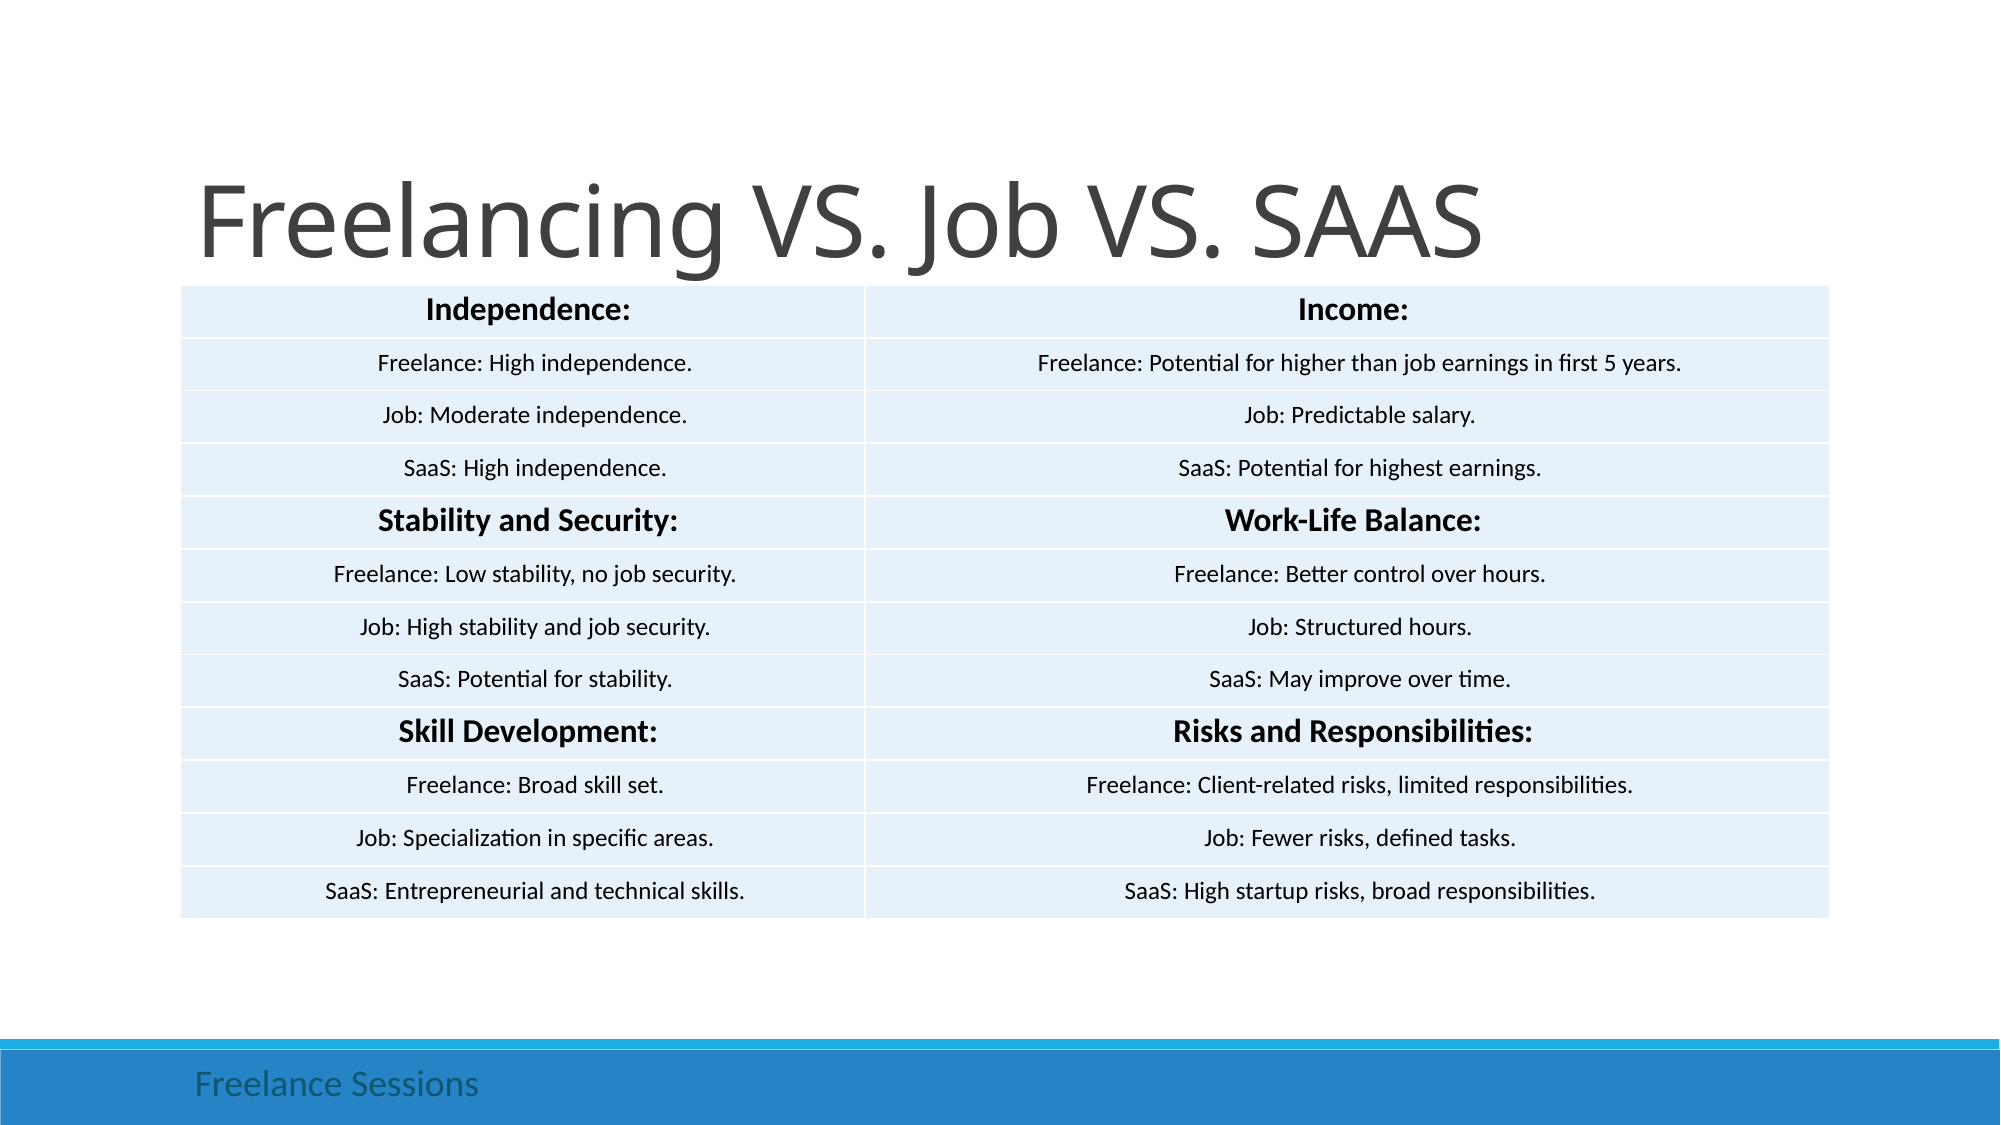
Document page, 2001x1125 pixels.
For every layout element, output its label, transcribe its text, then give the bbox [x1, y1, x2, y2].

table_cell Job: Specialization in specific areas. [181, 814, 864, 865]
table_cell SaaS: Potential for stability. [181, 655, 864, 706]
table_cell SaaS: Potential for highest earnings. [866, 444, 1829, 495]
table_cell Freelance: High independence. [181, 339, 864, 390]
table_cell Stability and Security: [181, 497, 864, 548]
table_header Independence: [181, 286, 864, 337]
table_cell Job: Predictable salary. [866, 391, 1829, 442]
text_box Freelance Sessions [180, 1051, 1348, 1112]
table_cell Risks and Responsibilities: [866, 708, 1829, 759]
table_cell Job: Fewer risks, defined tasks. [866, 814, 1829, 865]
table_cell Freelance: Client-related risks, limited responsibilities. [866, 761, 1829, 812]
table_cell SaaS: High startup risks, broad responsibilities. [866, 867, 1829, 918]
table_cell SaaS: High independence. [181, 444, 864, 495]
table_cell Job: Structured hours. [866, 603, 1829, 654]
table_cell SaaS: Entrepreneurial and technical skills. [181, 867, 864, 918]
table_cell Freelance: Better control over hours. [866, 550, 1829, 601]
table_cell Job: Moderate independence. [181, 391, 864, 442]
table_cell Skill Development: [181, 708, 864, 759]
table_cell Job: High stability and job security. [181, 603, 864, 654]
table_cell Freelance: Broad skill set. [181, 761, 864, 812]
table_cell SaaS: May improve over time. [866, 655, 1829, 706]
table_header Income: [866, 286, 1829, 337]
table_cell Freelance: Low stability, no job security. [181, 550, 864, 601]
table_cell Freelance: Potential for higher than job earnings in first 5 years. [866, 339, 1829, 390]
table_cell Work-Life Balance: [866, 497, 1829, 548]
title Freelancing VS. Job VS. SAAS [180, 47, 1830, 284]
